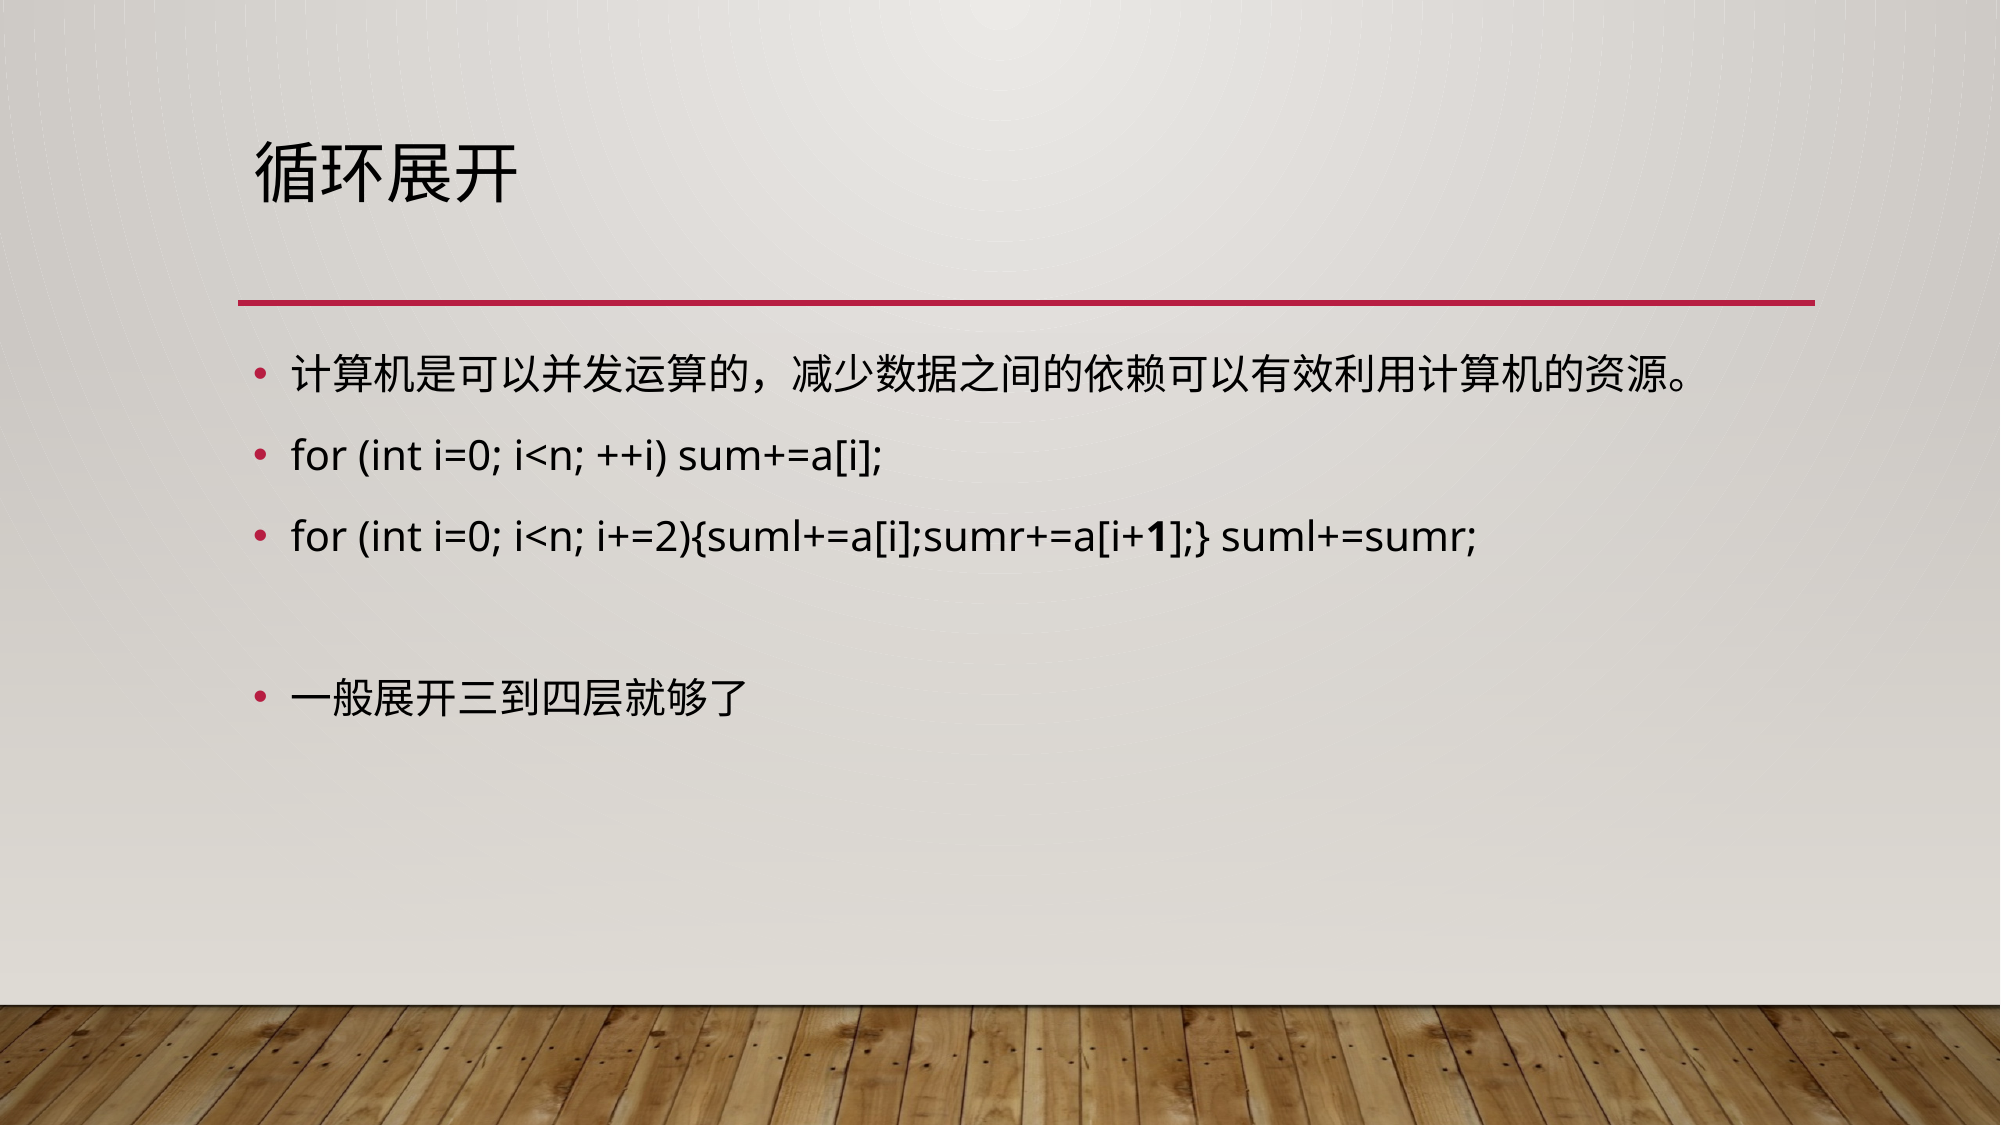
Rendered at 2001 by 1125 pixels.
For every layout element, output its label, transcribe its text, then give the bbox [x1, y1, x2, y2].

picture [0, 1005, 2000, 1125]
title 循环展开 [238, 131, 1814, 305]
list 计算机是可以并发运算的，减少数据之间的依赖可以有效利用计算机的资源。 for (int i=0; i<n; ++i) sum+=a[i]; for (int i=0; i<n; i+=2){suml+=a[i];sumr+=a[i+1];} suml+=sumr; 一般展开三到四层就够了 [238, 330, 1814, 897]
